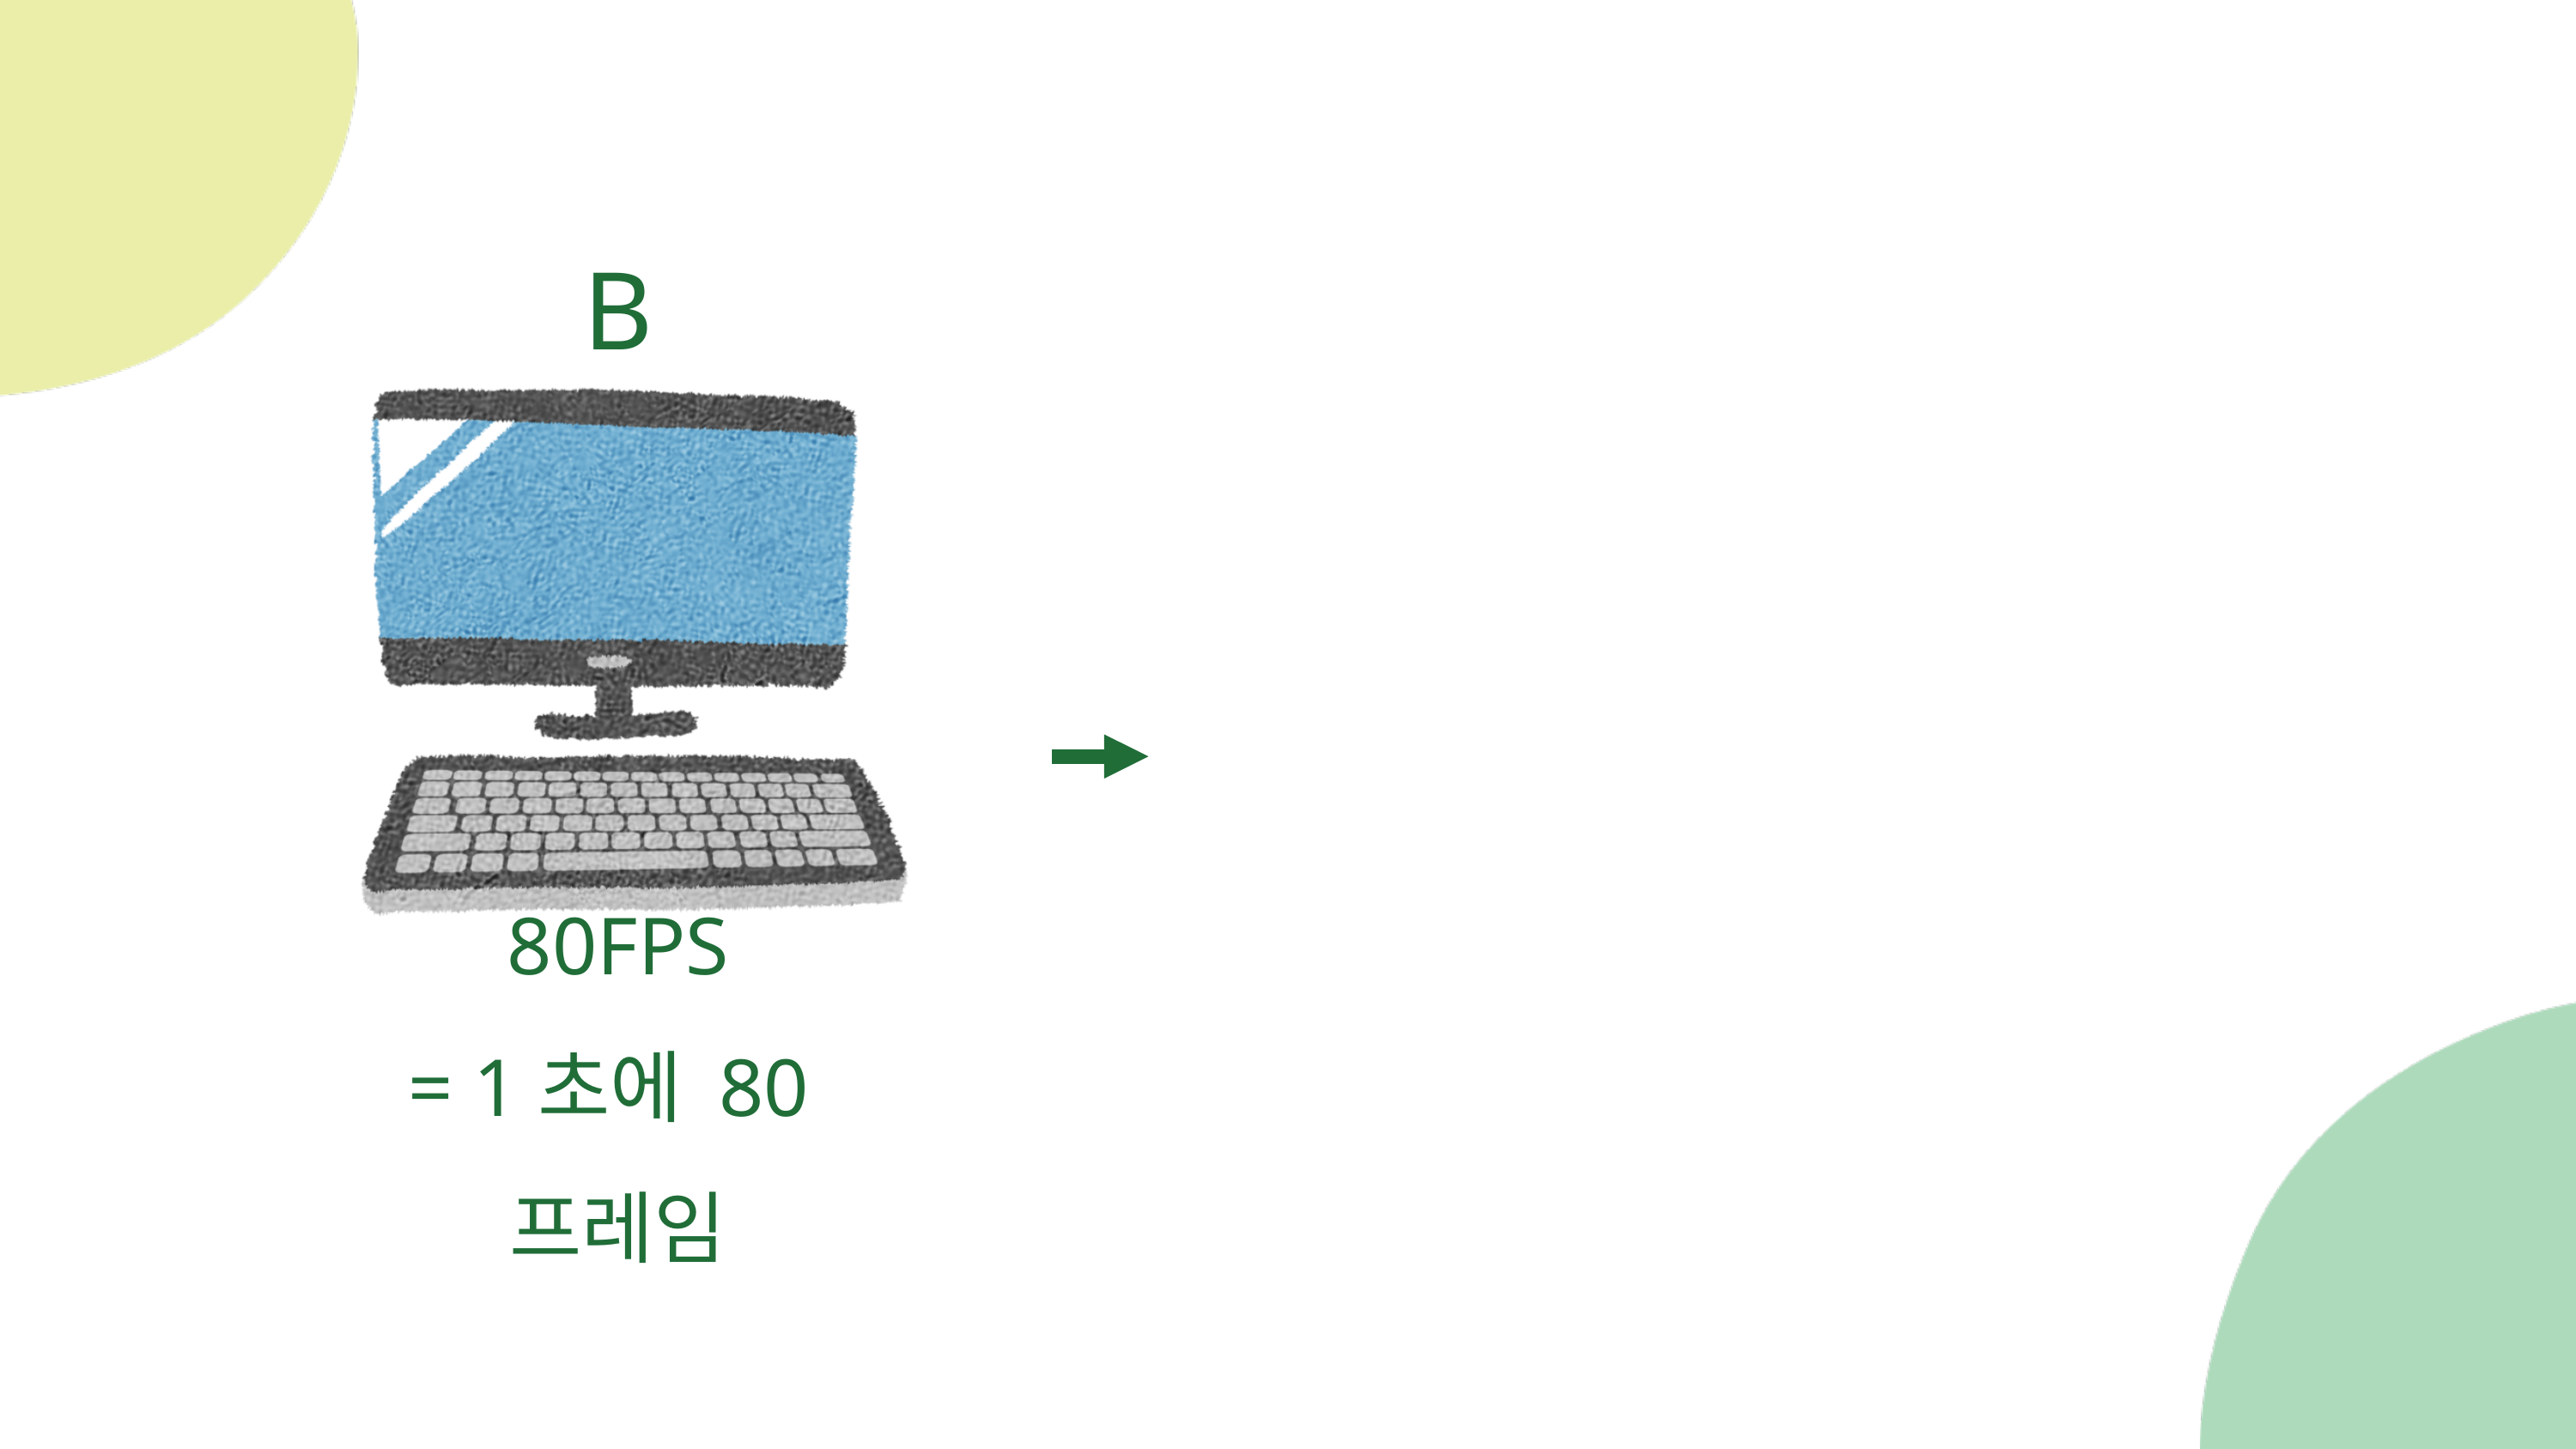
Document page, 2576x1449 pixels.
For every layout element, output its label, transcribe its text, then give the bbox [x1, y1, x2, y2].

picture [2200, 989, 2576, 1449]
text_box B [532, 171, 704, 368]
text_box 80FPS = 1초에 80프레임 [287, 842, 949, 1280]
picture [0, 0, 916, 918]
